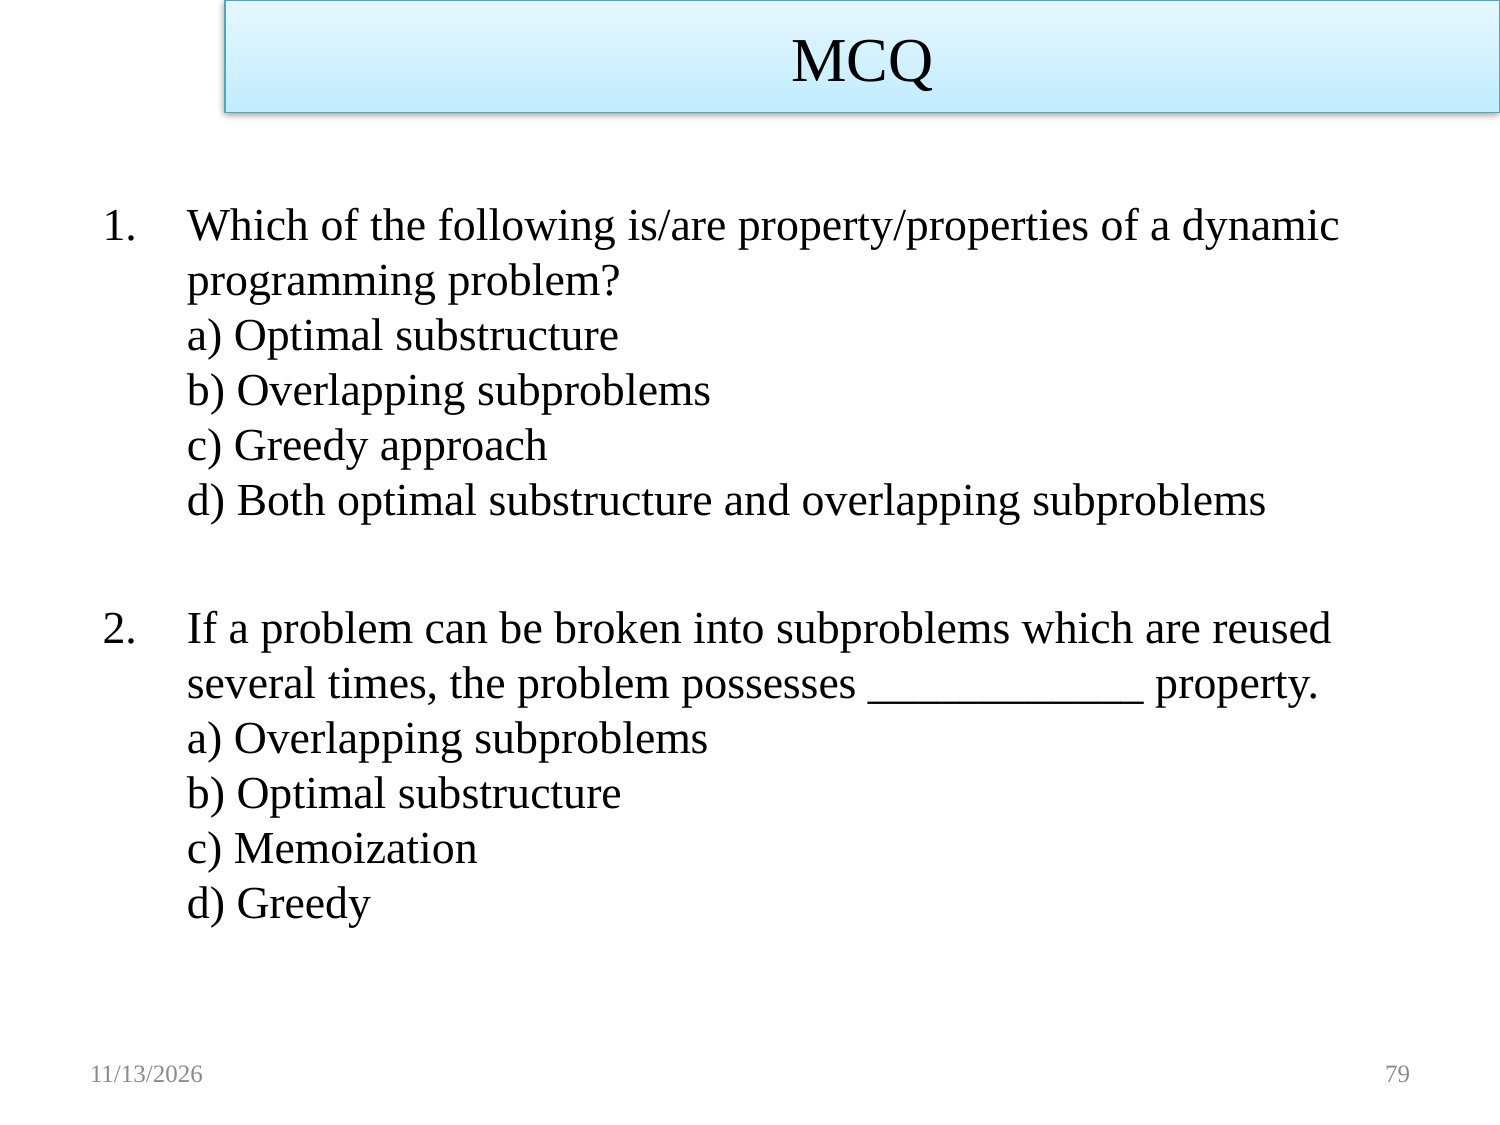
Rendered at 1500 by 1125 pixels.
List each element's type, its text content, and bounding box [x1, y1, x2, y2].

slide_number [75, 1042, 425, 1103]
list Which of the following is/are property/properties of a dynamic programming problem? a) Optimal substructure b) Overlapping subproblems c) Greedy approach d) Both optimal substructure and overlapping subproblems If a problem can be broken into subproblems which are reused several times, the problem possesses ____________ property. a) Overlapping subproblems b) Optimal substructure c) Memoization d) Greedy [87, 187, 1438, 930]
slide_number 79 [1074, 1042, 1425, 1103]
text_box MCQ [224, 0, 1500, 113]
